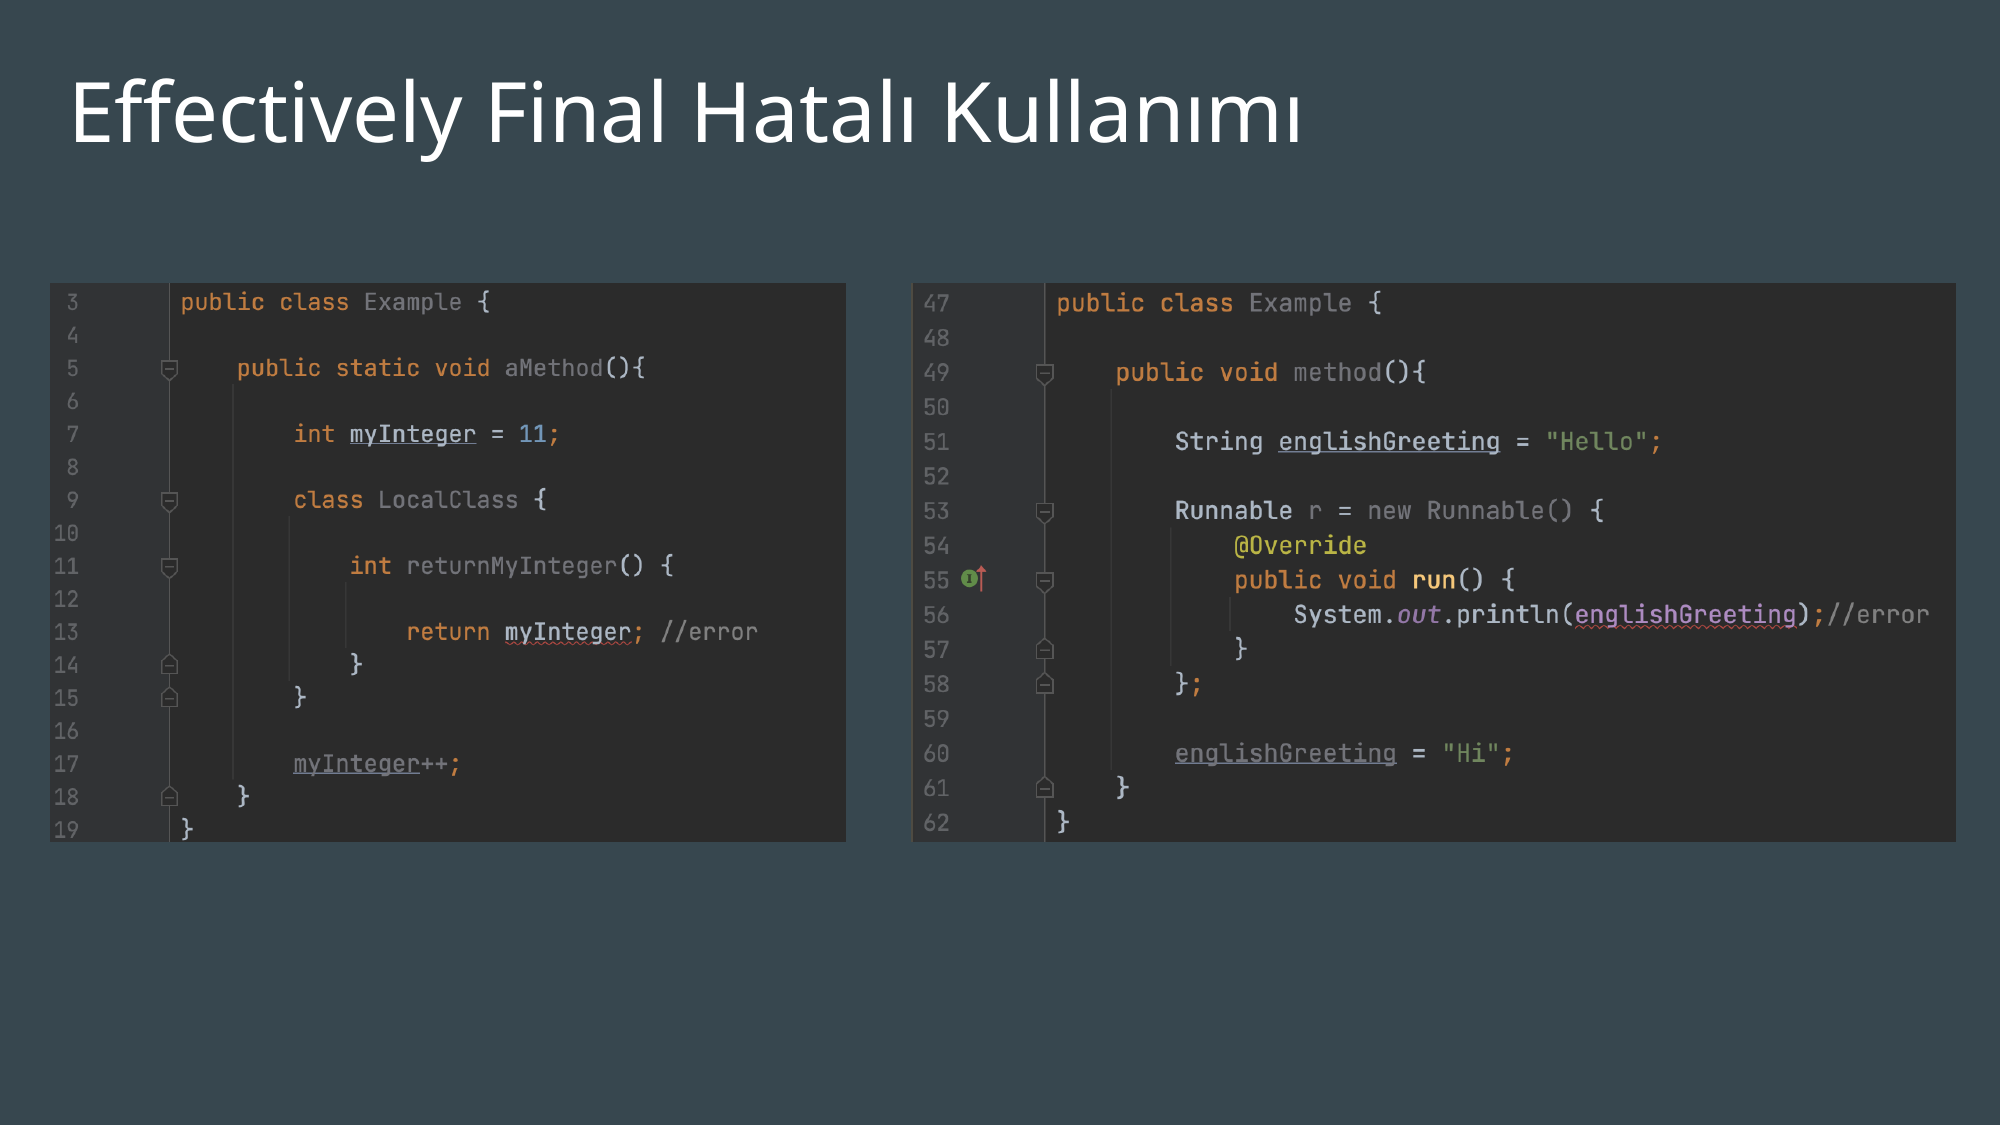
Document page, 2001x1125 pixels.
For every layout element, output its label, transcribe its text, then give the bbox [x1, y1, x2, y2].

title Effectively Final Hatalı Kullanımı [68, 44, 1932, 170]
picture [49, 283, 846, 842]
picture [911, 283, 1956, 842]
